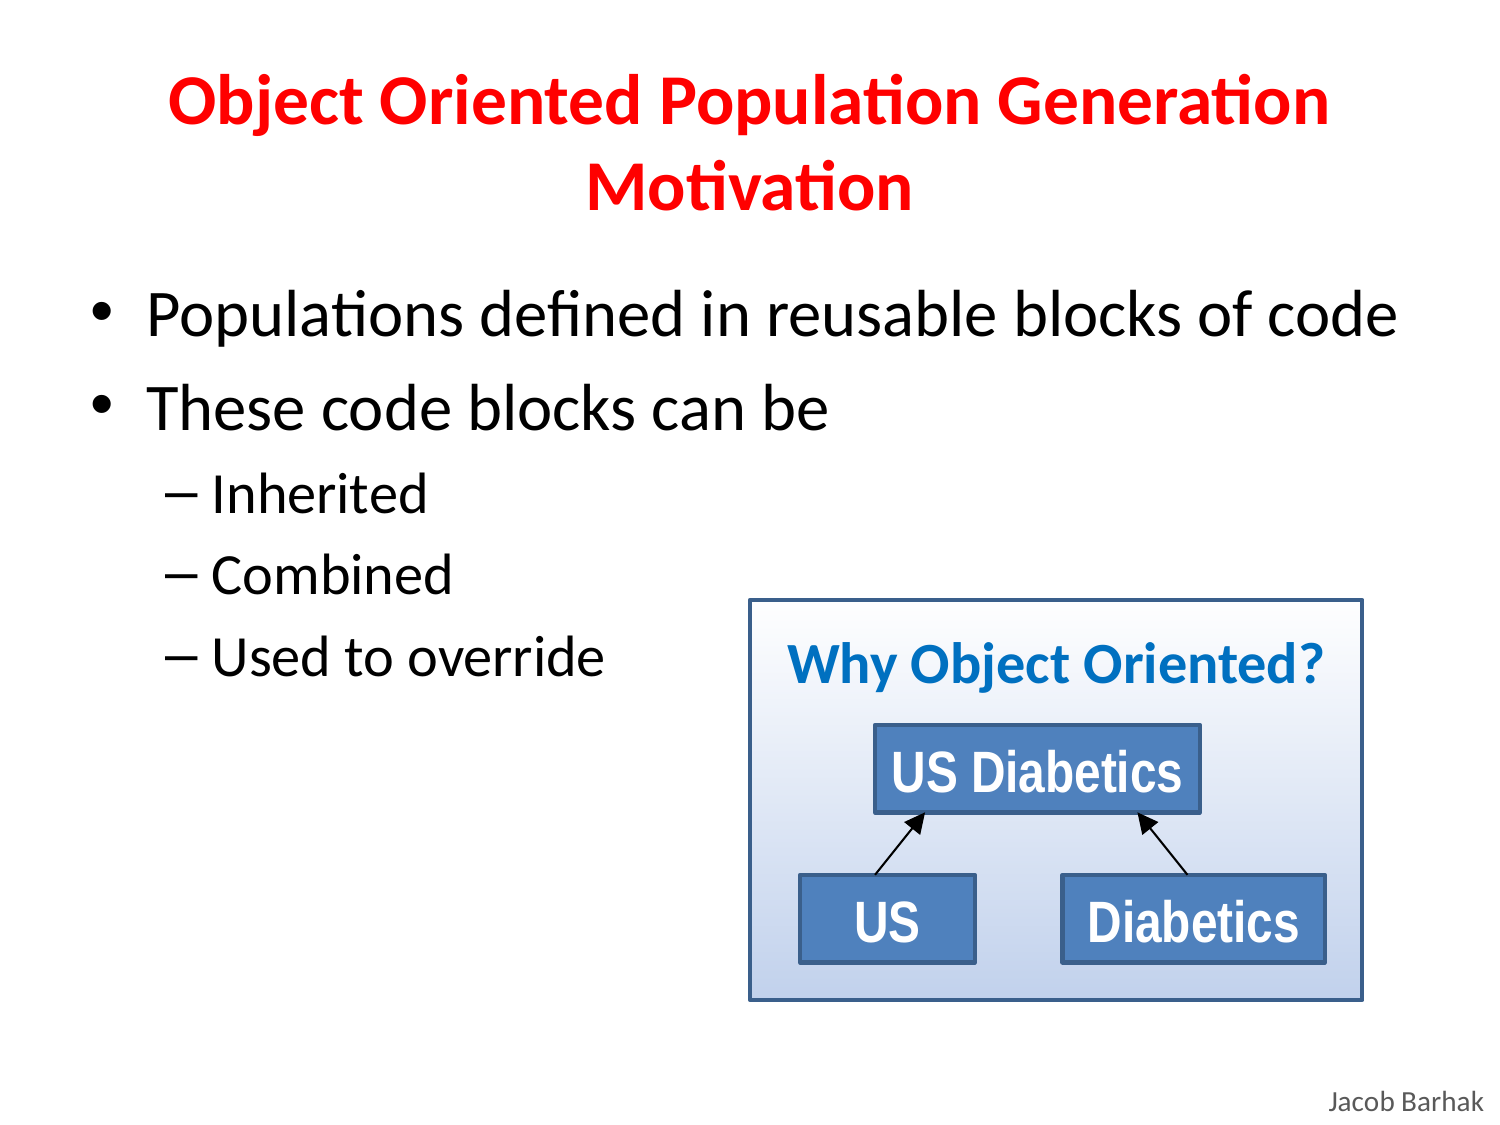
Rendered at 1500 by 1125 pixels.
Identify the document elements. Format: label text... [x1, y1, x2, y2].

text_box [874, 812, 926, 875]
text_box US Diabetics [873, 723, 1202, 815]
text_box Why Object Oriented? [748, 598, 1364, 1002]
list Populations defined in reusable blocks of code These code blocks can be Inherited Combined Used to override [75, 262, 1425, 1005]
text_box US [798, 873, 977, 965]
text_box Diabetics [1060, 873, 1327, 965]
text_box [1137, 812, 1188, 875]
title Object Oriented Population Generation Motivation [75, 45, 1425, 233]
